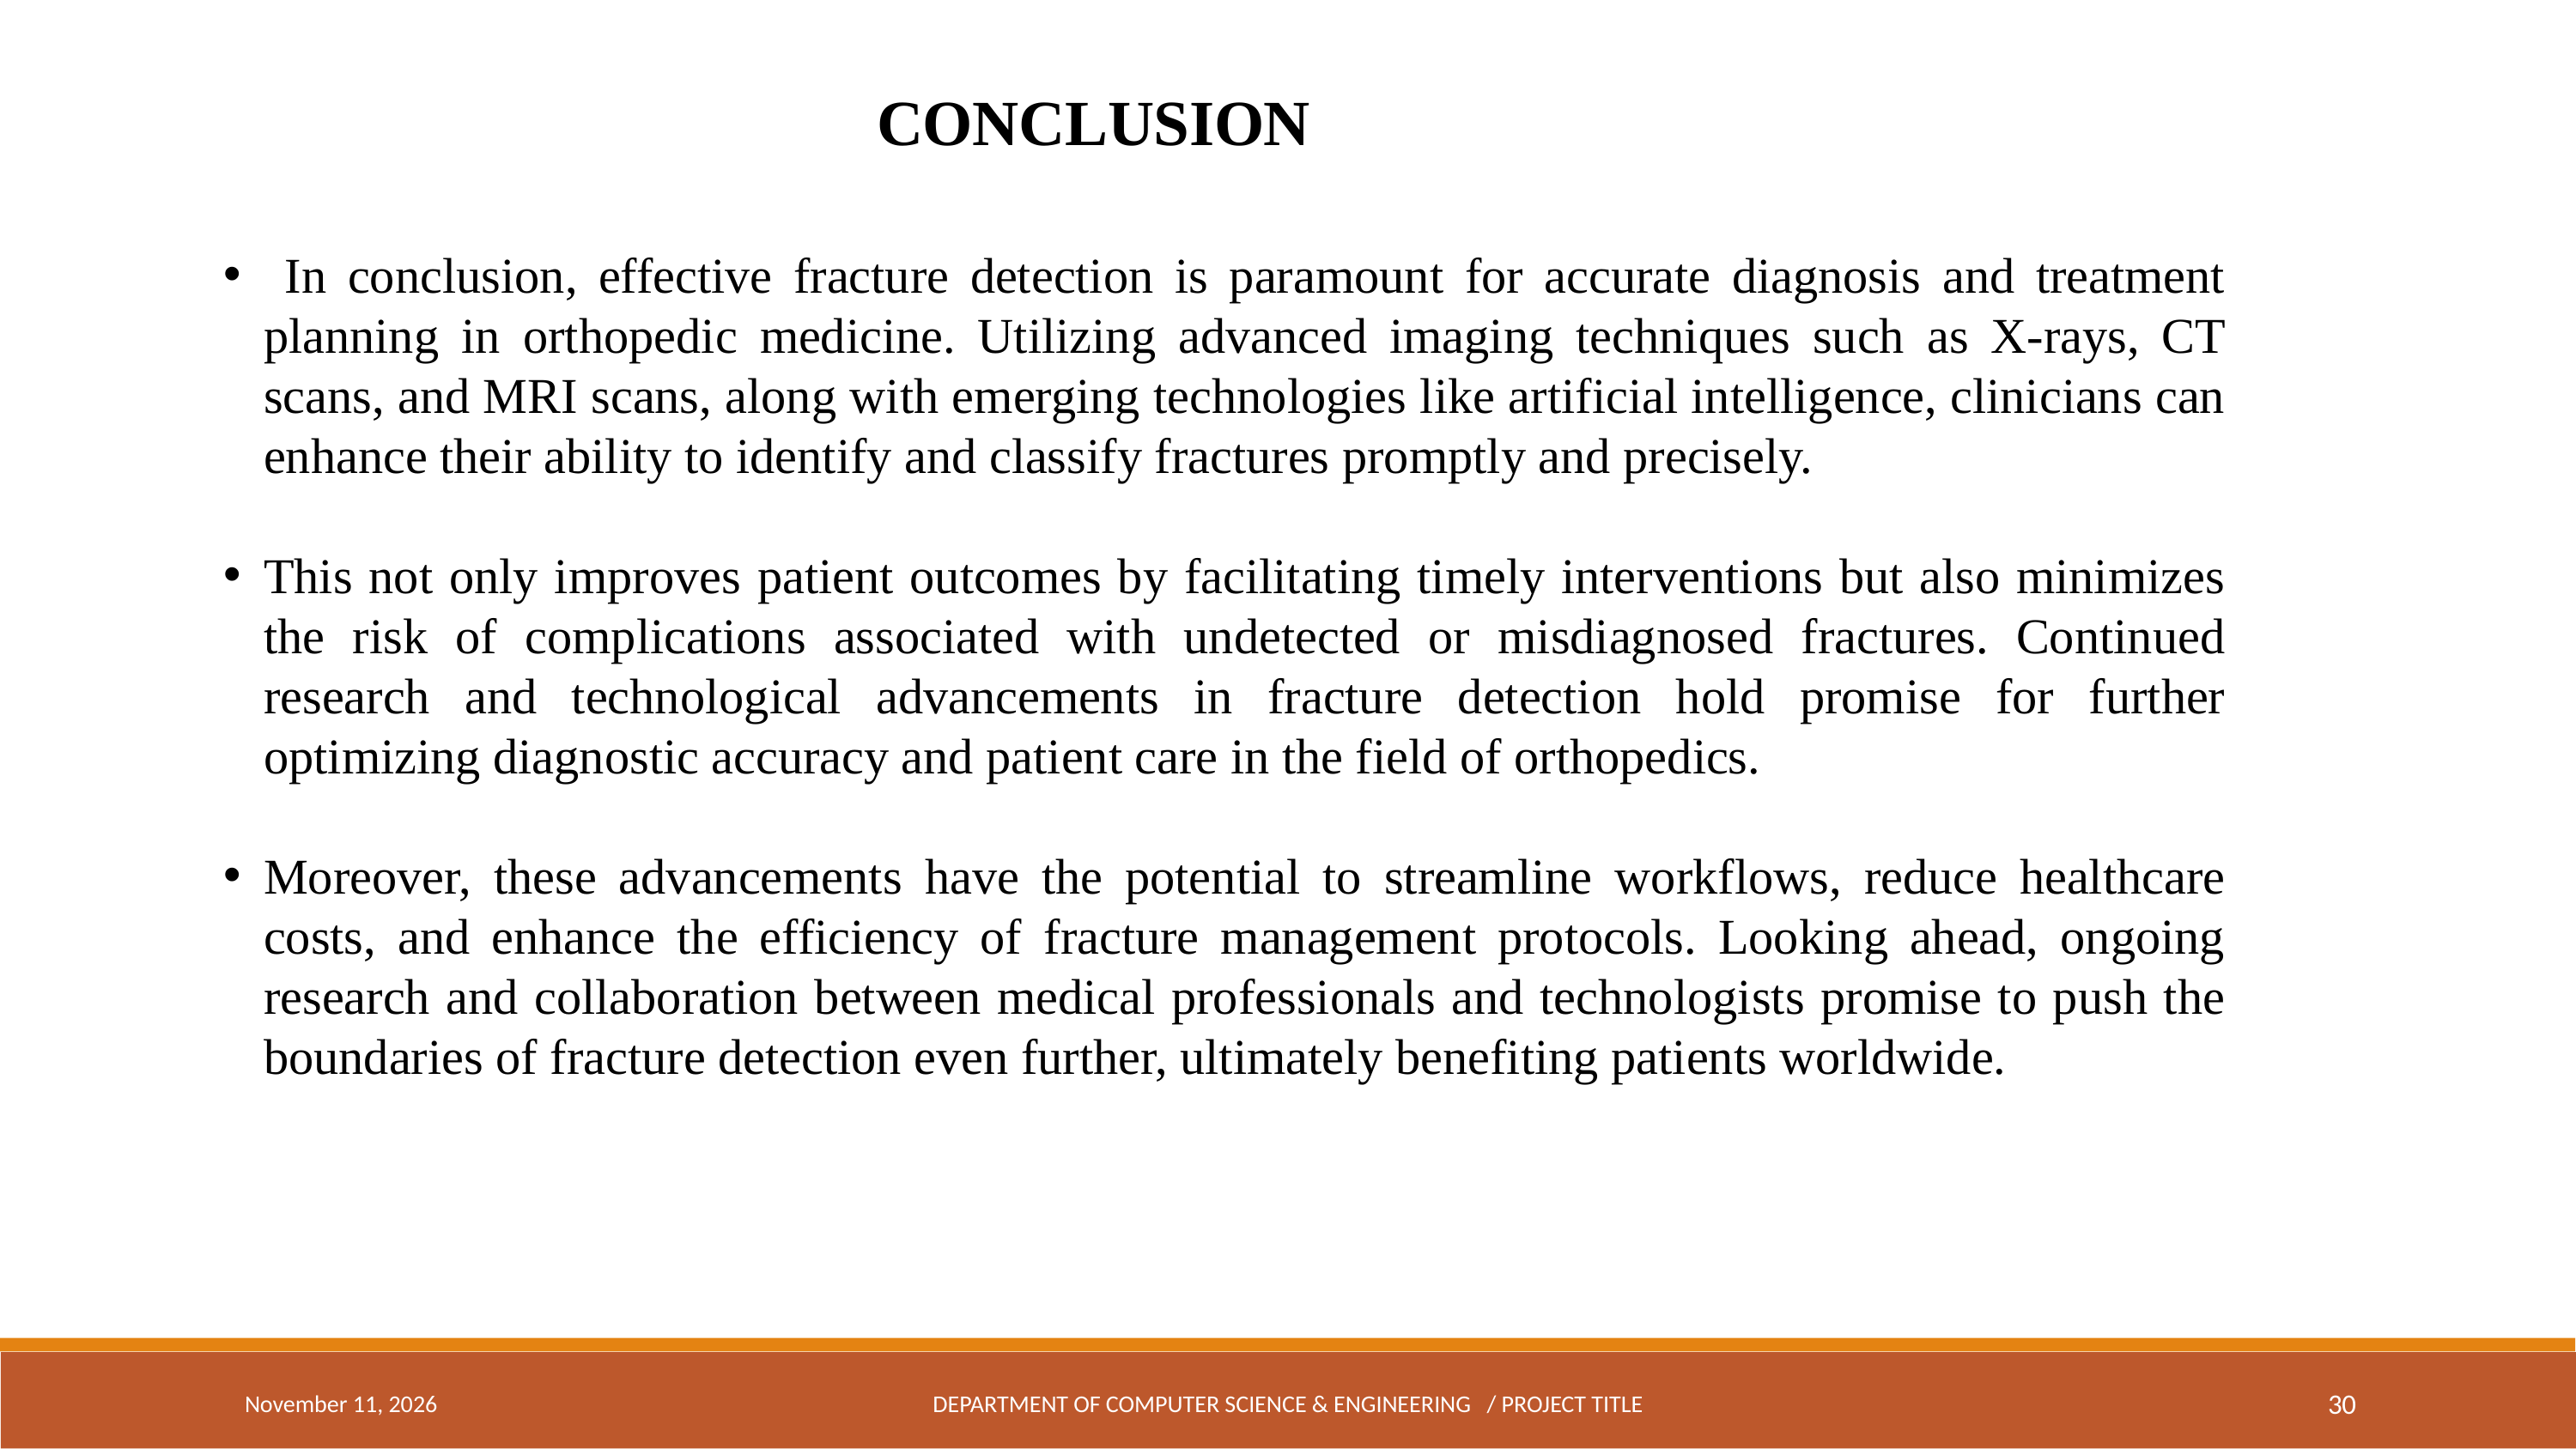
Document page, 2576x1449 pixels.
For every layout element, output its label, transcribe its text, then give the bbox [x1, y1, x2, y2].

footer DEPARTMENT OF COMPUTER SCIENCE & ENGINEERING / PROJECT TITLE [779, 1364, 1798, 1442]
text_box CONCLUSION [864, 75, 1324, 165]
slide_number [232, 1364, 755, 1442]
text_box In conclusion, effective fracture detection is paramount for accurate diagnosis and treatment planning in orthopedic medicine. Utilizing advanced imaging techniques such as X-rays, CT scans, and MRI scans, along with emerging technologies like artificial intelligence, clinicians can enhance their ability to identify and classify fractures promptly and precisely. This not only improves patient outcomes by facilitating timely interventions but also minimizes the risk of complications associated with undetected or misdiagnosed fractures. Continued research and technological advancements in fracture detection hold promise for further optimizing diagnostic accuracy and patient care in the field of orthopedics. Moreover, these advancements have the potential to streamline workflows, reduce healthcare costs, and enhance the efficiency of fracture management protocols. Looking ahead, ongoing research and collaboration between medical professionals and technologists promise to push the boundaries of fracture detection even further, ultimately benefiting patients worldwide. [210, 237, 2239, 1181]
slide_number 30 [2092, 1364, 2369, 1442]
